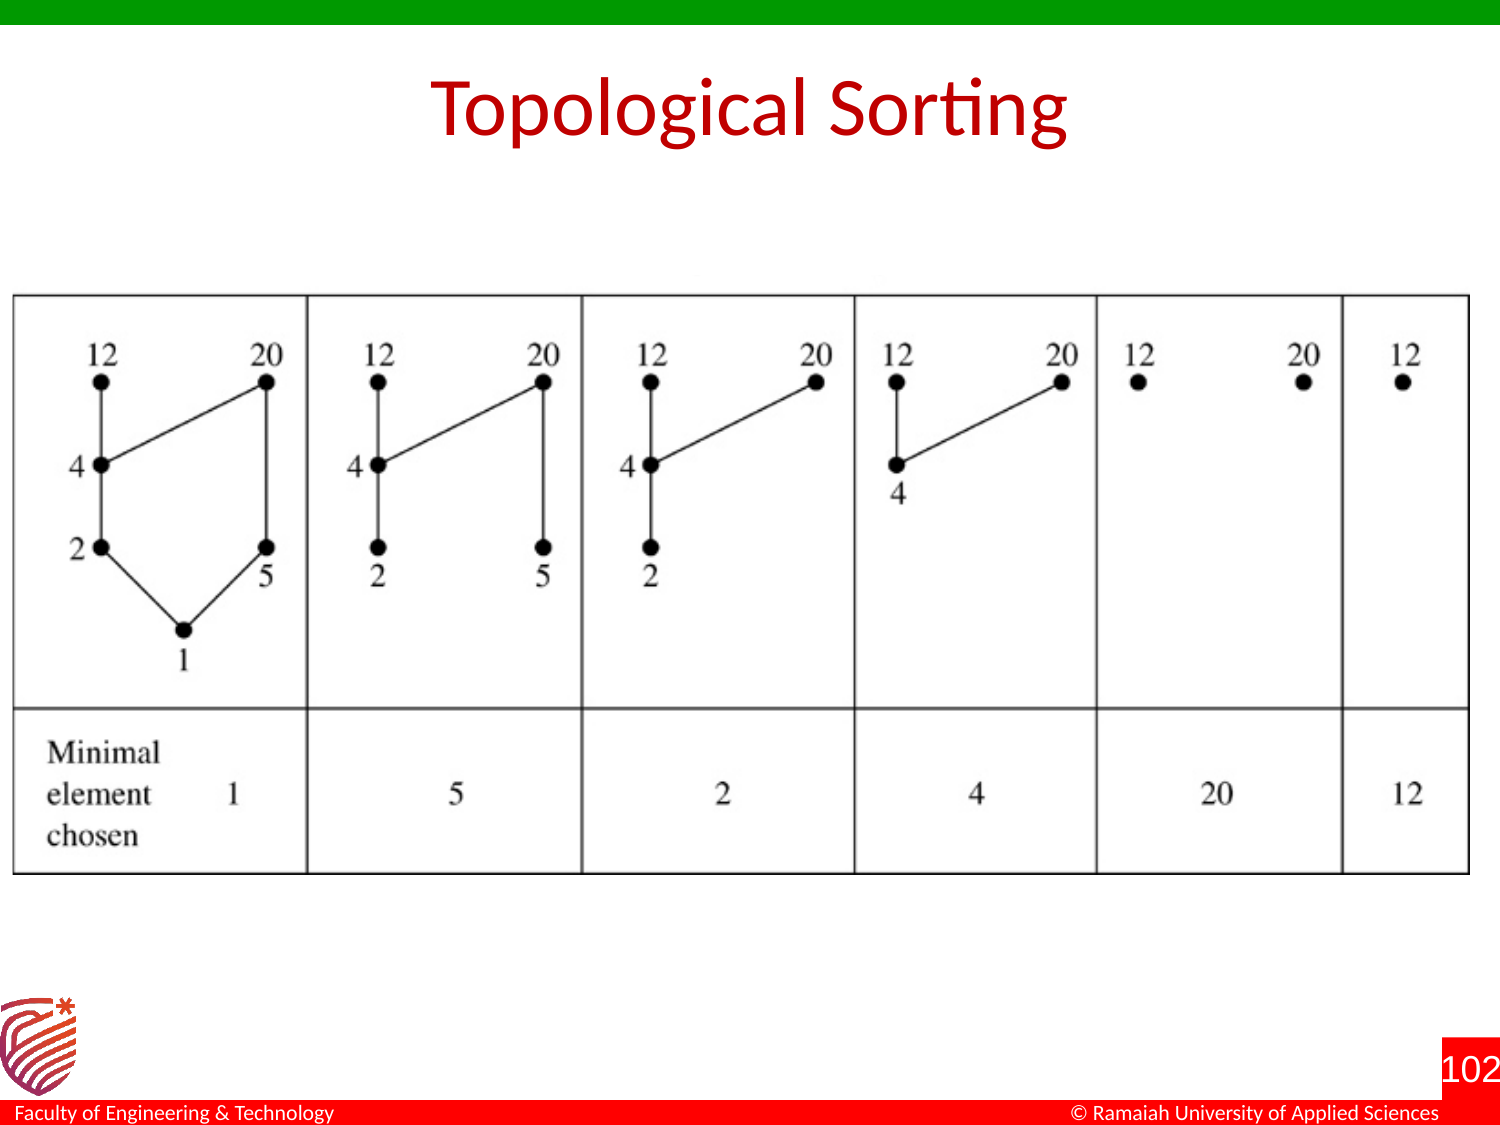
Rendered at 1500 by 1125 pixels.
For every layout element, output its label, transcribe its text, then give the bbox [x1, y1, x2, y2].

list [12, 274, 1471, 876]
picture [0, 997, 76, 1096]
title Topological Sorting [75, 45, 1425, 233]
